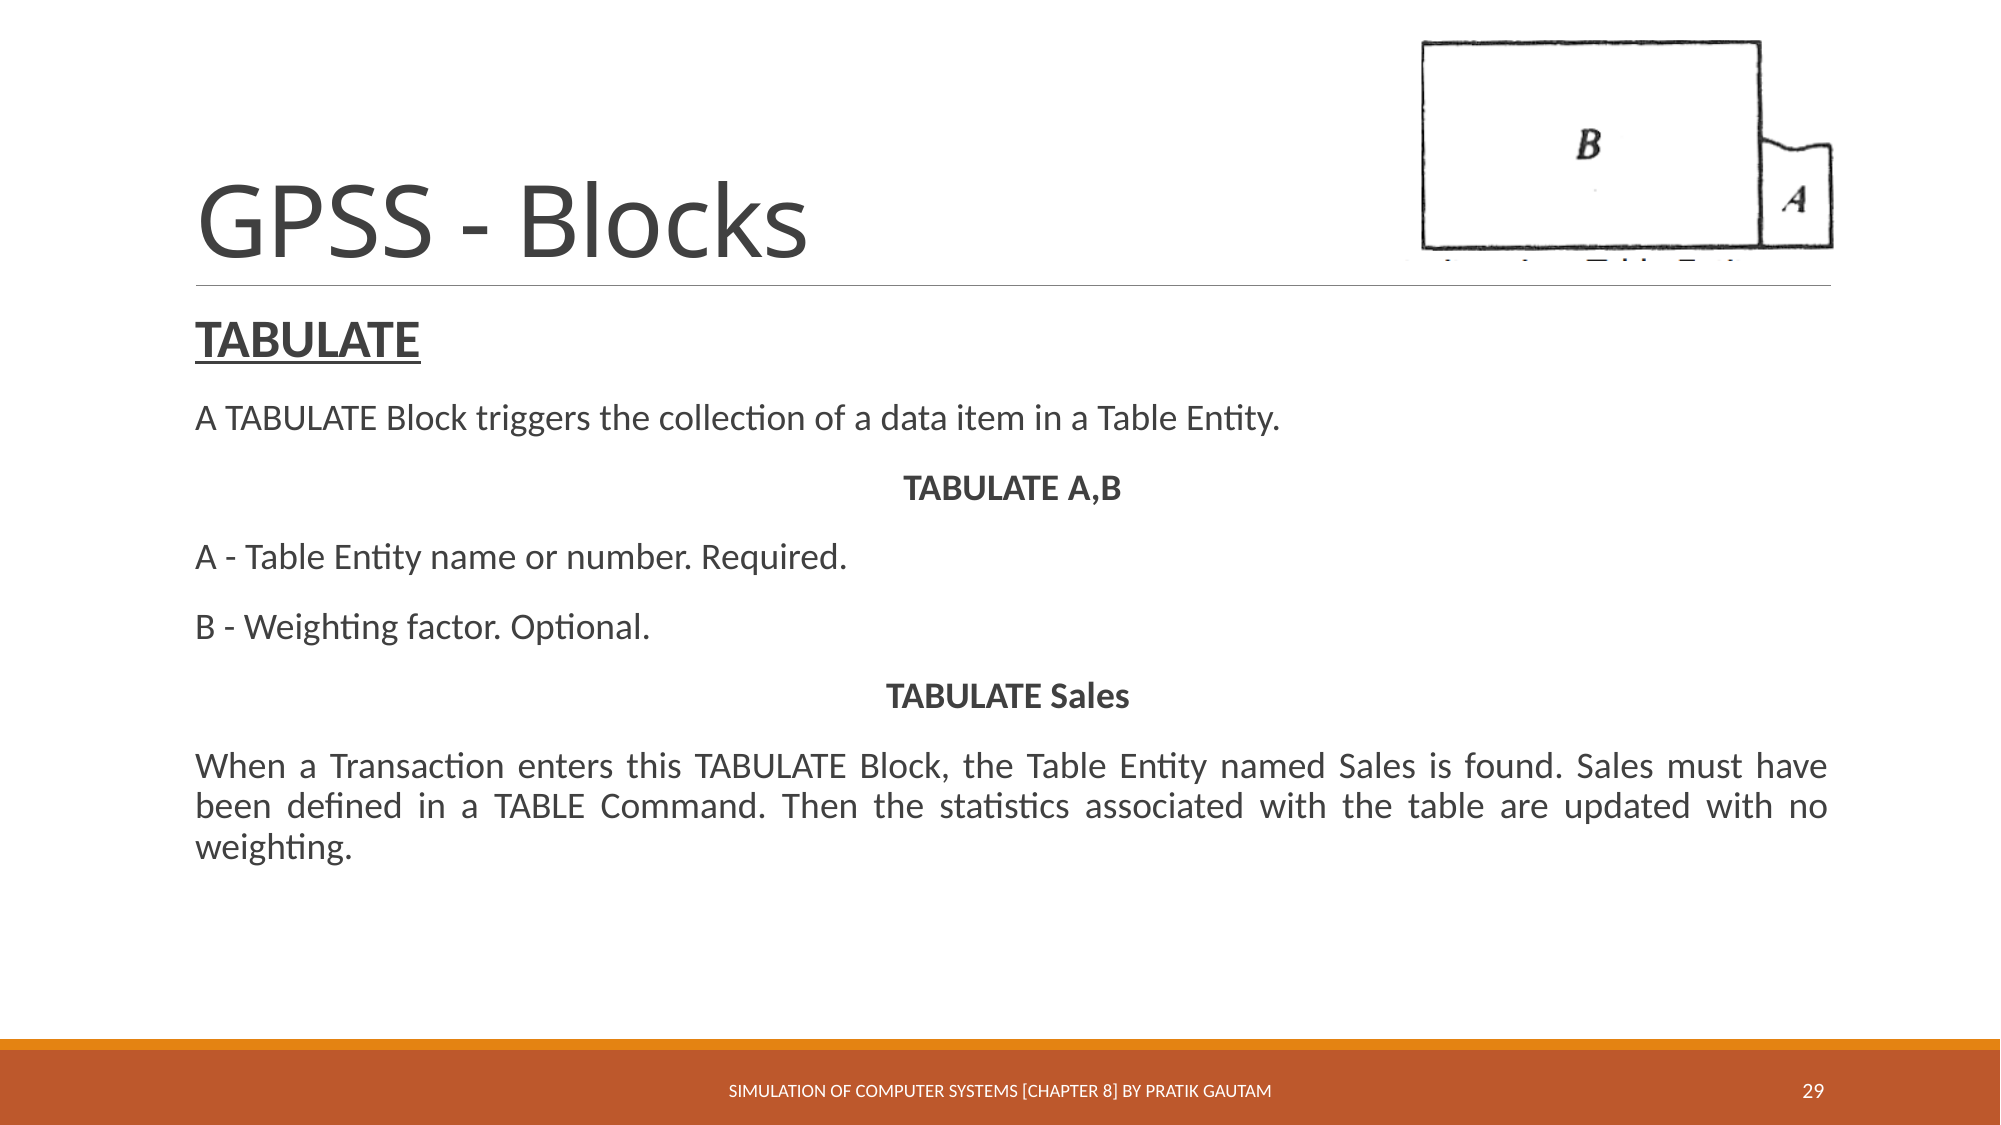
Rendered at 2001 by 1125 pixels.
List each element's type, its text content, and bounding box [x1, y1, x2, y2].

title GPSS - Blocks [180, 47, 1830, 285]
list TABULATE A TABULATE Block triggers the collection of a data item in a Table Entity. TABULATE A,B A - Table Entity name or number. Required. B - Weighting factor. Optional. TABULATE Sales When a Transaction enters this TABULATE Block, the Table Entity named Sales is found. Sales must have been defined in a TABLE Command. Then the statistics associated with the table are updated with no weighting. [180, 302, 1830, 963]
picture [1399, 28, 1840, 261]
slide_number 29 [1624, 1059, 1840, 1120]
footer Simulation of Computer Systems [Chapter 8] By Pratik Gautam [604, 1059, 1396, 1120]
